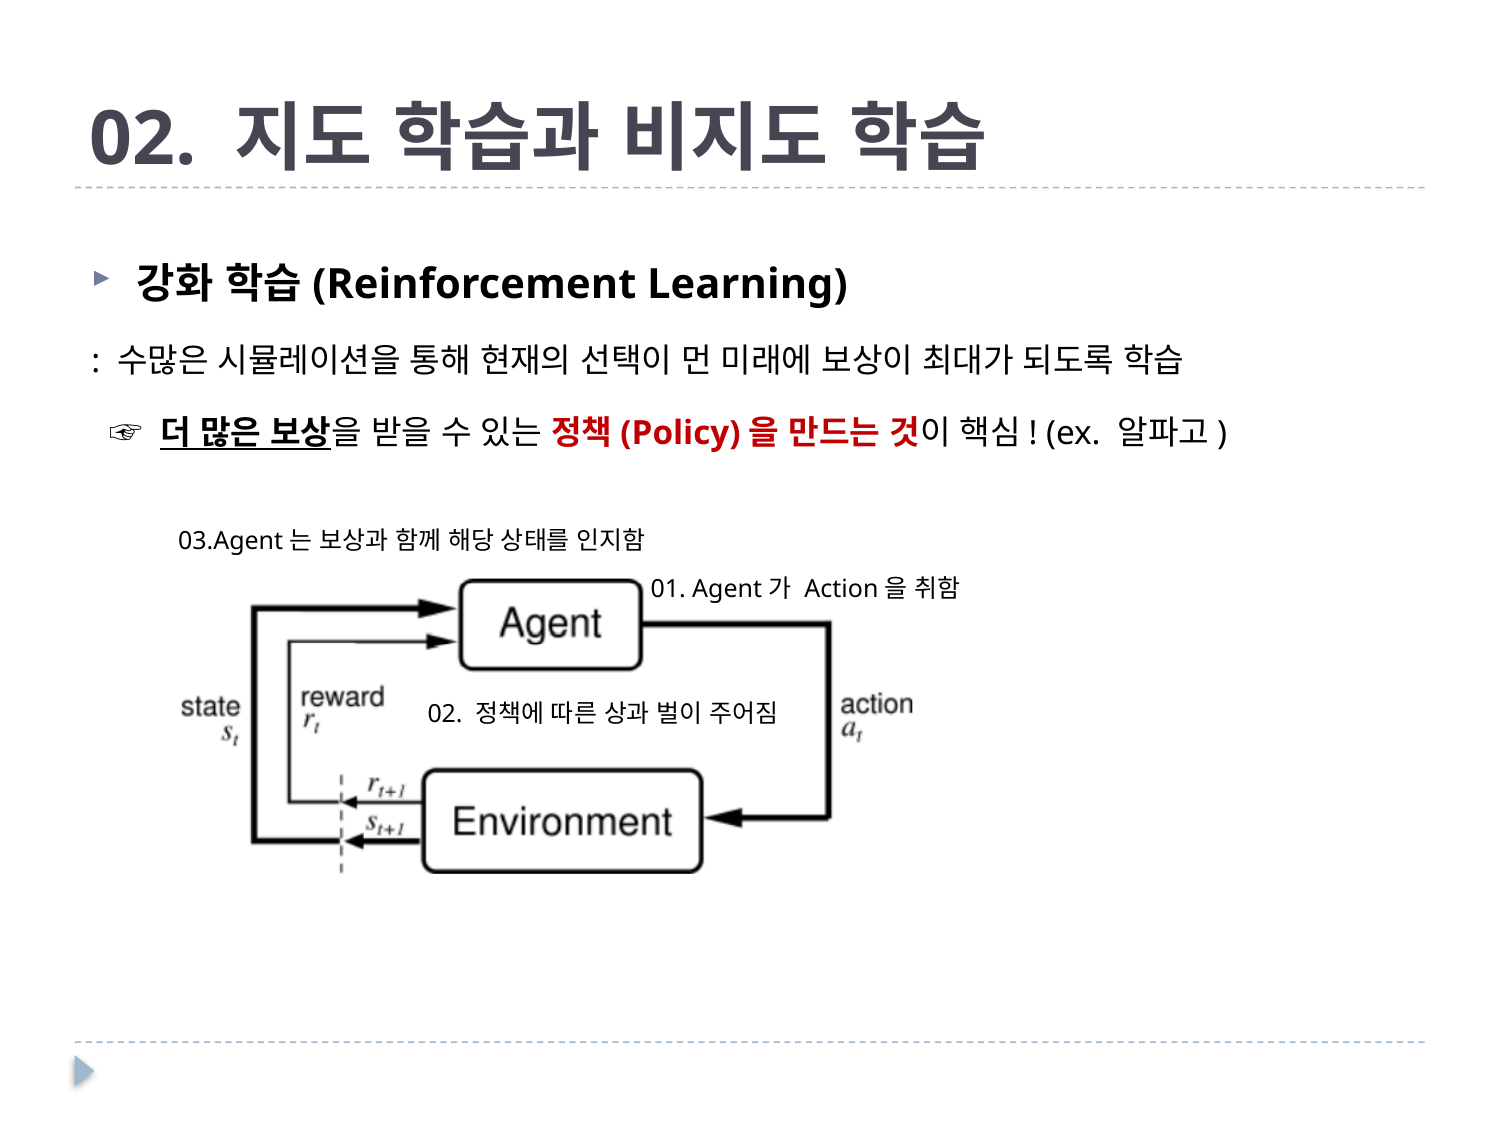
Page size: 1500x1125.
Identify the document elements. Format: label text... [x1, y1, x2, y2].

list 강화 학습(Reinforcement Learning) : 수많은 시뮬레이션을 통해 현재의 선택이 먼 미래에 보상이 최대가 되도록 학습 ☞ 더 많은 보상을 받을 수 있는 정책(Policy)을 만드는 것이 핵심! (ex. 알파고) [76, 224, 1427, 1035]
picture [156, 543, 973, 925]
text_box 03.Agent는 보상과 함께 해당 상태를 인지함 [163, 517, 662, 543]
title 02. 지도 학습과 비지도 학습 [75, 24, 1425, 188]
